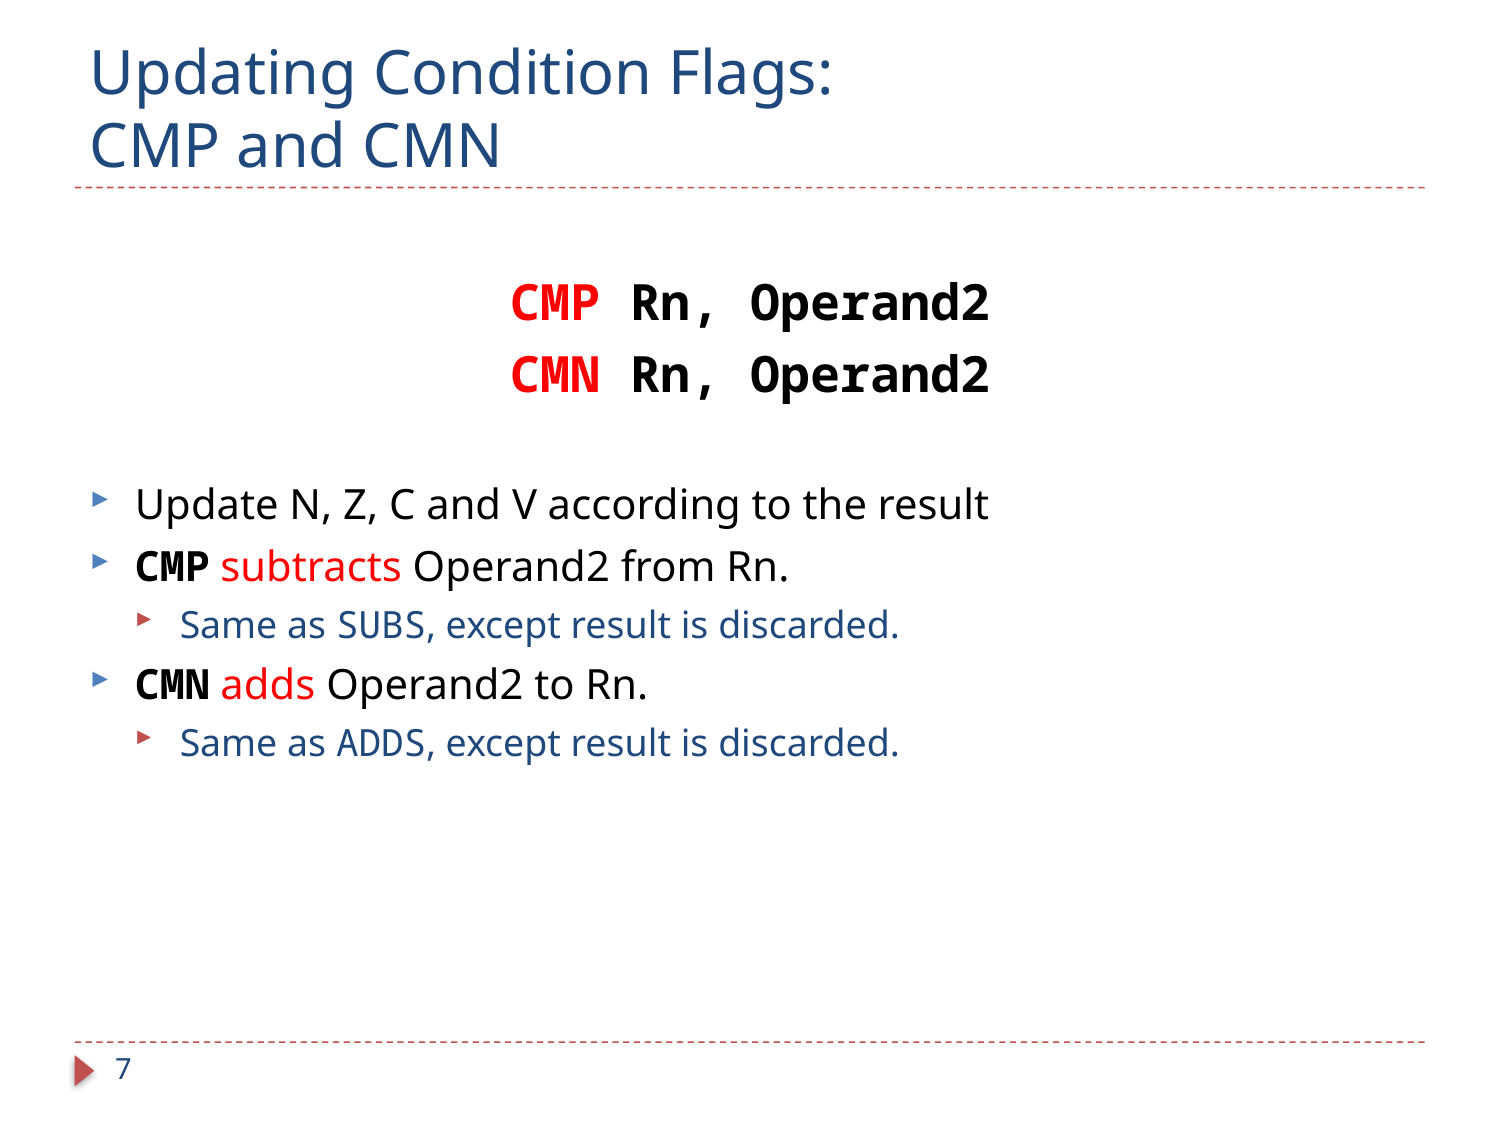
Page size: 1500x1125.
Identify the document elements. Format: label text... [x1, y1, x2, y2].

title Updating Condition Flags: CMP and CMN [75, 24, 1425, 188]
slide_number 7 [100, 1042, 426, 1103]
list CMP Rn, Operand2 CMN Rn, Operand2 Update N, Z, C and V according to the result CMP subtracts Operand2 from Rn. Same as SUBS, except result is discarded. CMN adds Operand2 to Rn. Same as ADDS, except result is discarded. [75, 262, 1425, 1010]
